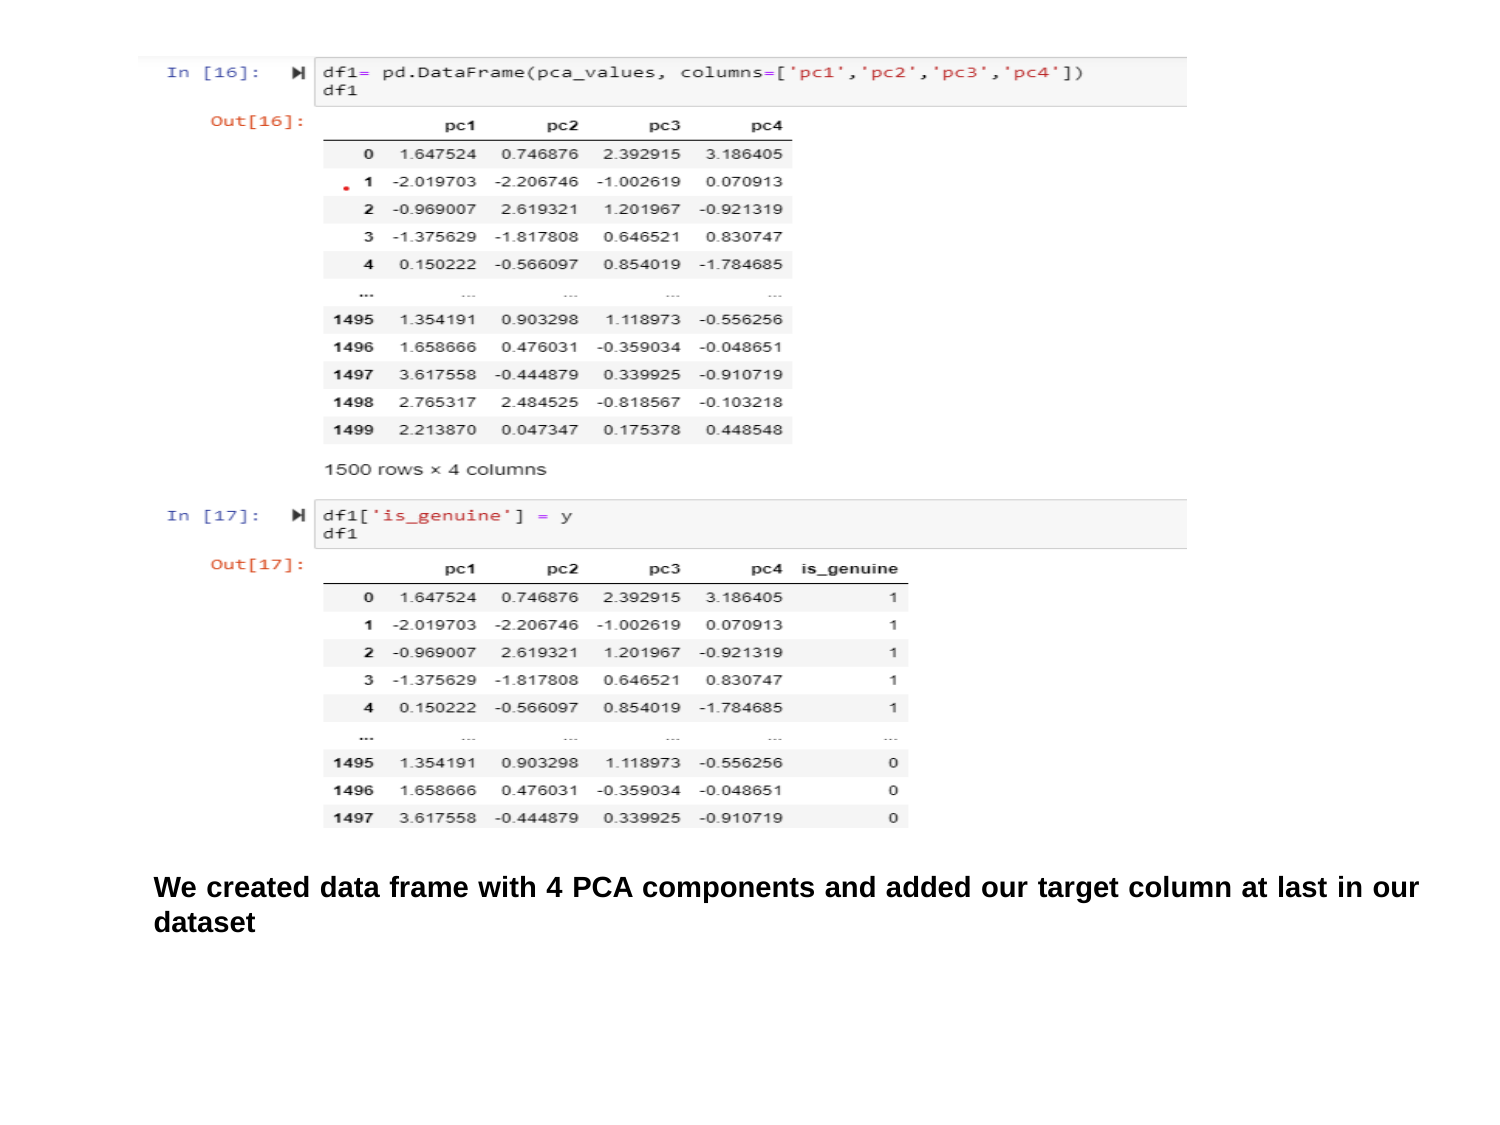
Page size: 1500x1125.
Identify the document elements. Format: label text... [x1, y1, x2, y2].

picture [138, 56, 1187, 829]
text_box We created data frame with 4 PCA components and added our target column at last in our dataset [138, 860, 1436, 946]
